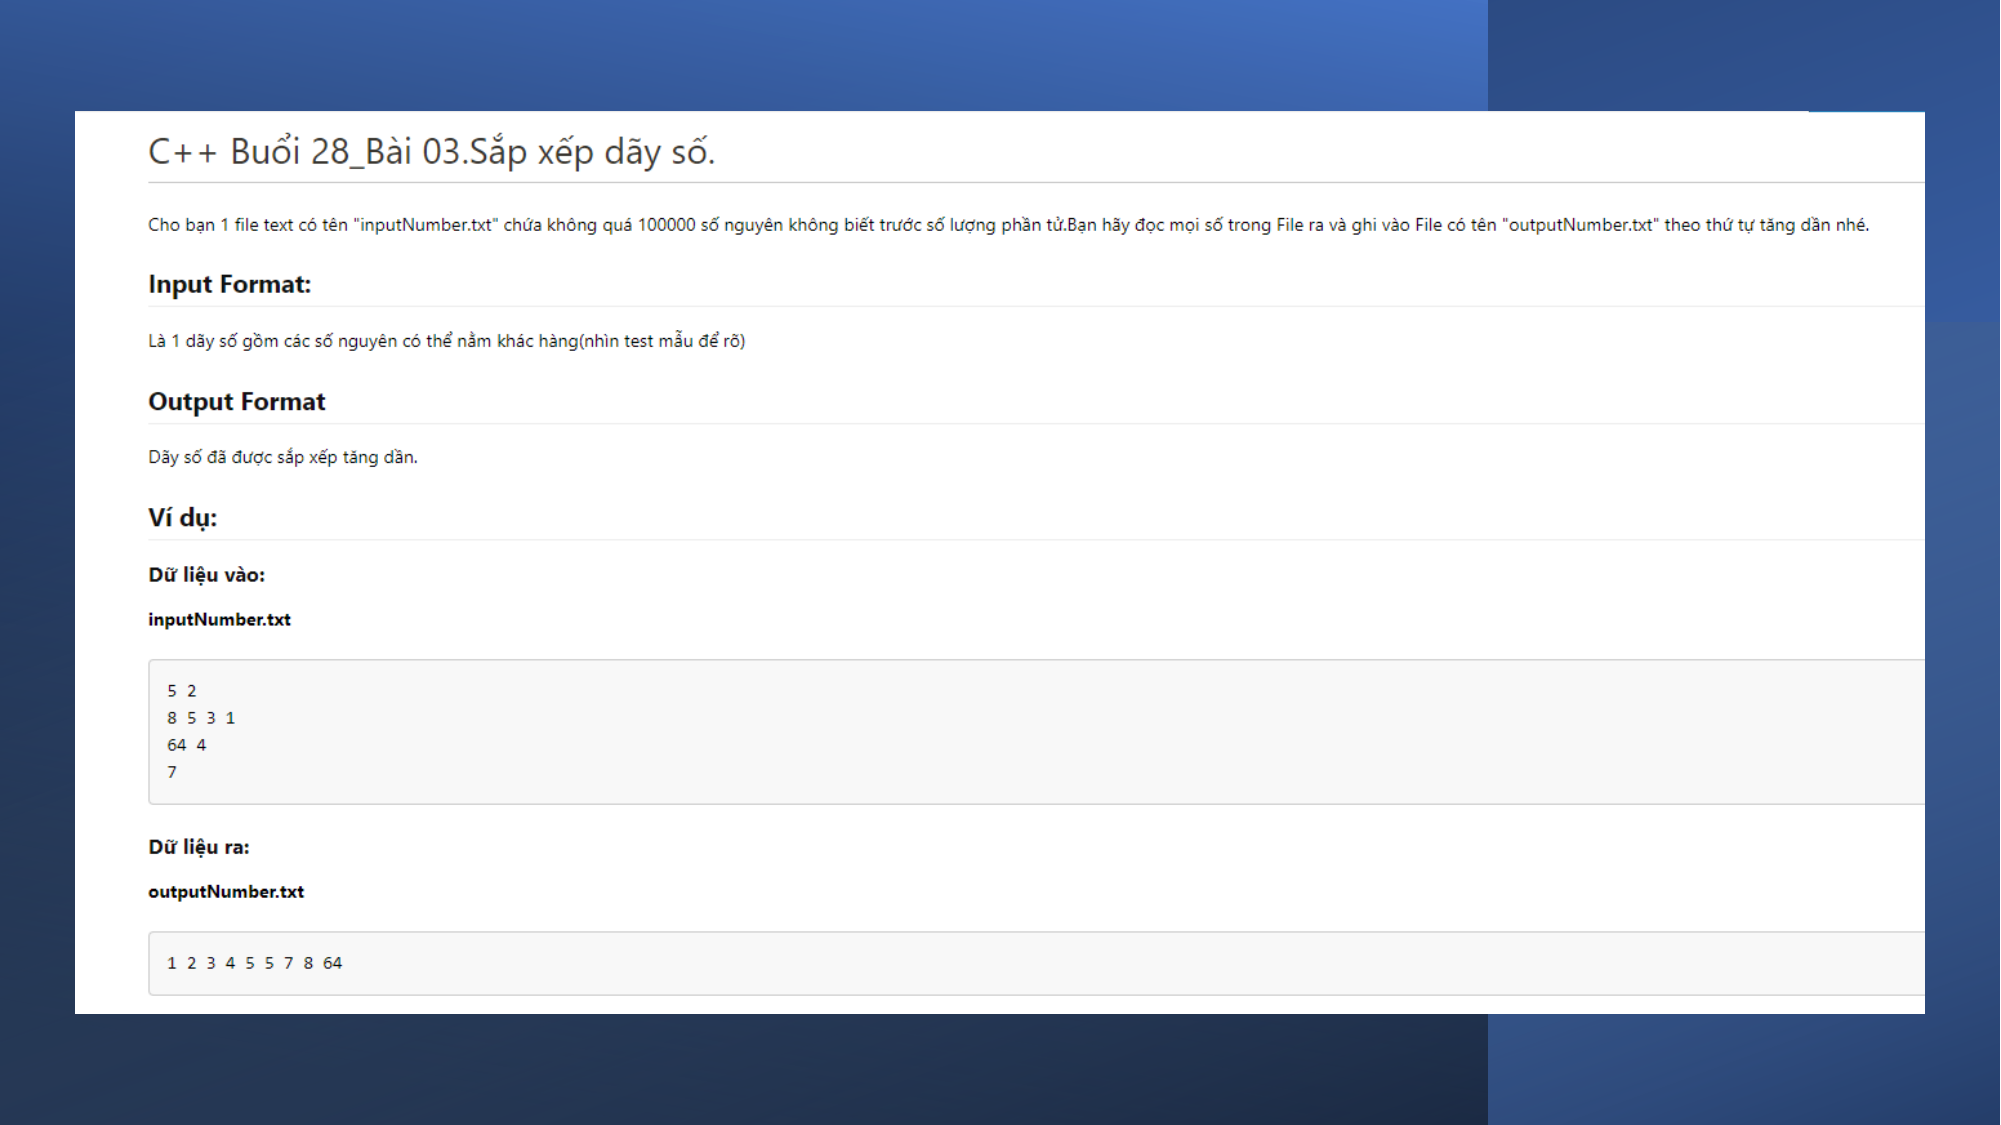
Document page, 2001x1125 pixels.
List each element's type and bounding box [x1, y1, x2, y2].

picture [74, 111, 1925, 1014]
text_box [0, 321, 2000, 1125]
text_box [1489, 0, 2000, 321]
text_box [0, 0, 1489, 321]
